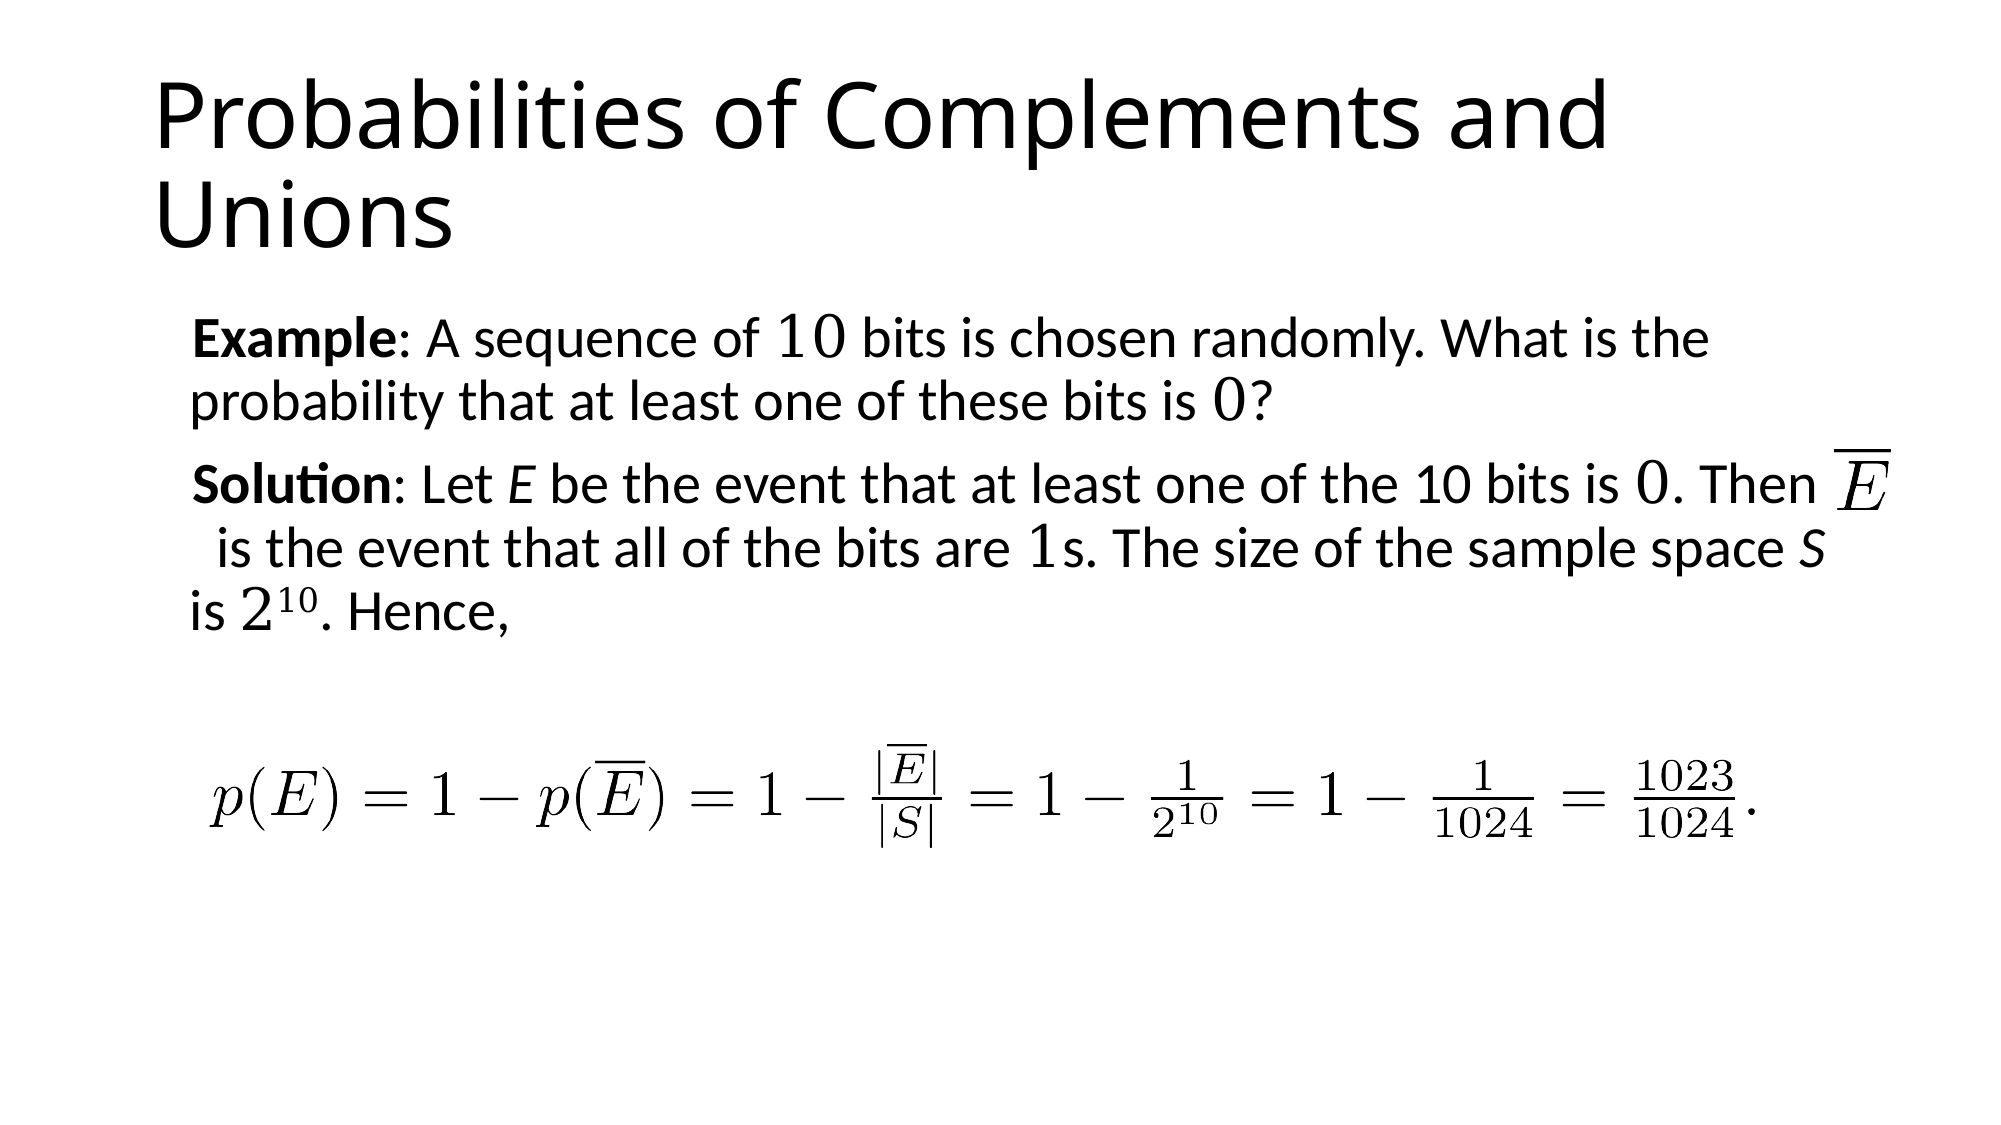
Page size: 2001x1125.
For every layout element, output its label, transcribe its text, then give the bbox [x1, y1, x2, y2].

picture [209, 744, 1755, 848]
title Probabilities of Complements and Unions [137, 59, 1863, 278]
list Example: A sequence of 10 bits is chosen randomly. What is the probability that at least one of these bits is 0? Solution: Let E be the event that at least one of the 10 bits is 0. Then is the event that all of the bits are 1s. The size of the sample space S is 210. Hence, [137, 299, 1863, 1014]
picture [1834, 449, 1891, 510]
